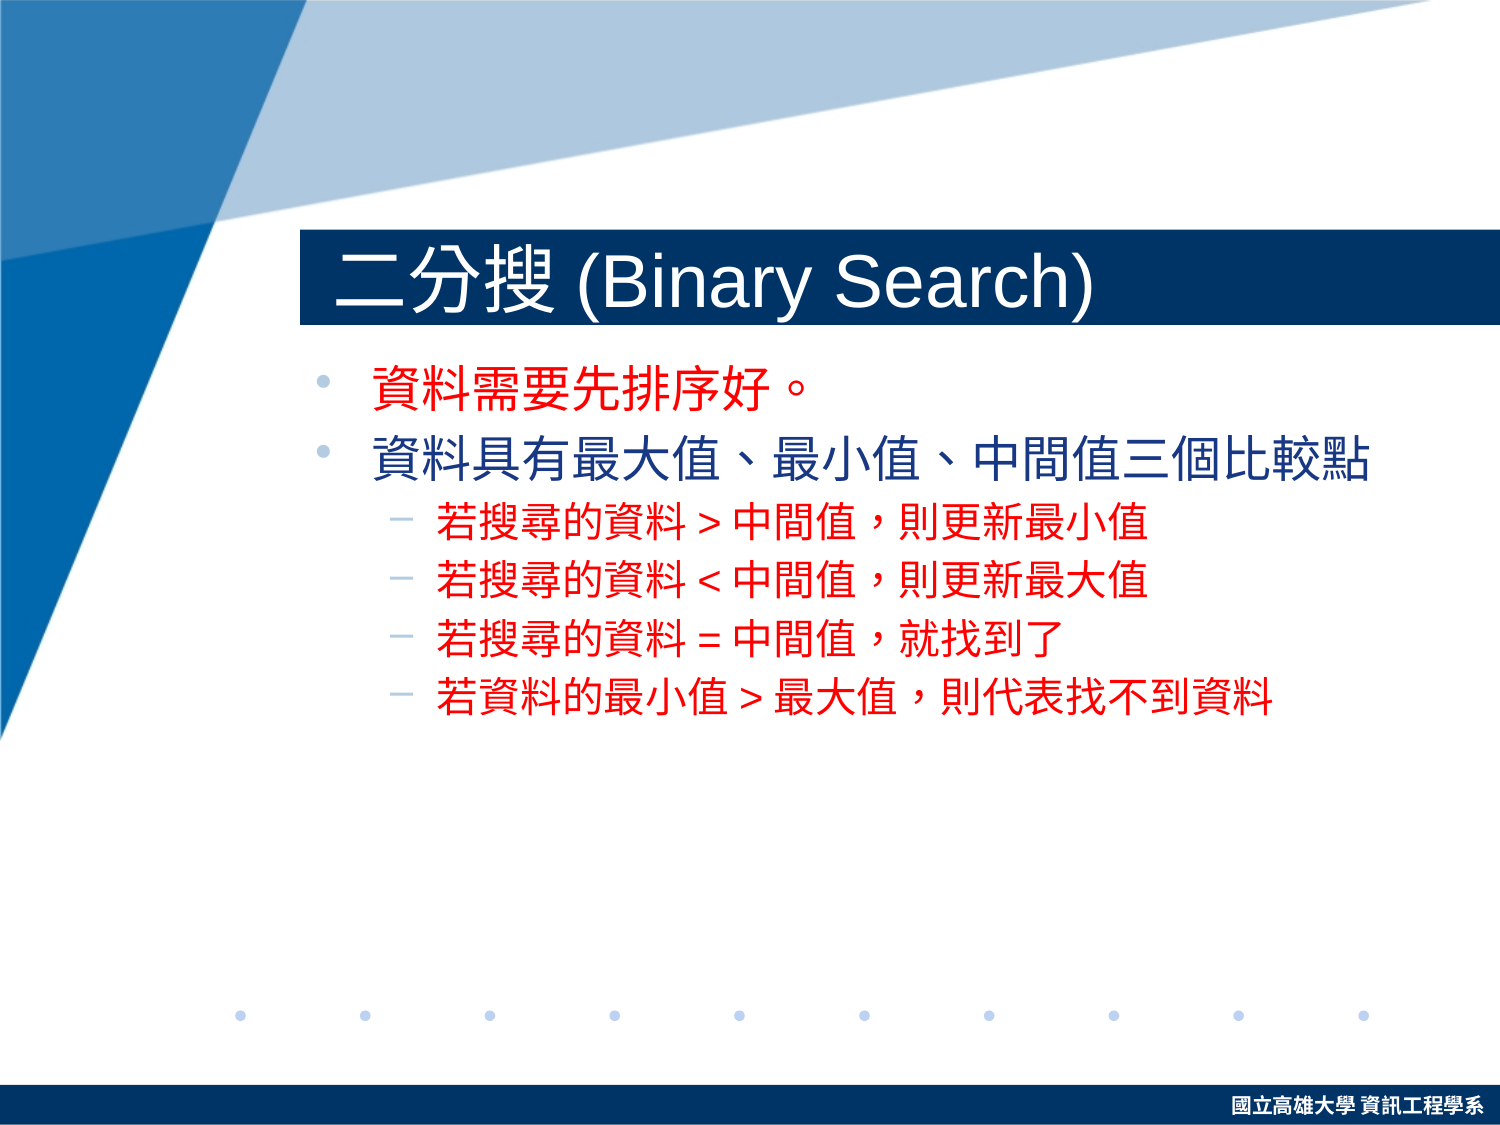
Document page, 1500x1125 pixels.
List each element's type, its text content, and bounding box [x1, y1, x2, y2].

list 資料需要先排序好。 資料具有最大值、最小值、中間值三個比較點 若搜尋的資料>中間值，則更新最小值 若搜尋的資料<中間值，則更新最大值 若搜尋的資料=中間值，就找到了 若資料的最小值>最大值，則代表找不到資料 [300, 350, 1475, 1013]
title 二分搜(Binary Search) [300, 229, 1500, 325]
picture [0, 0, 1500, 842]
